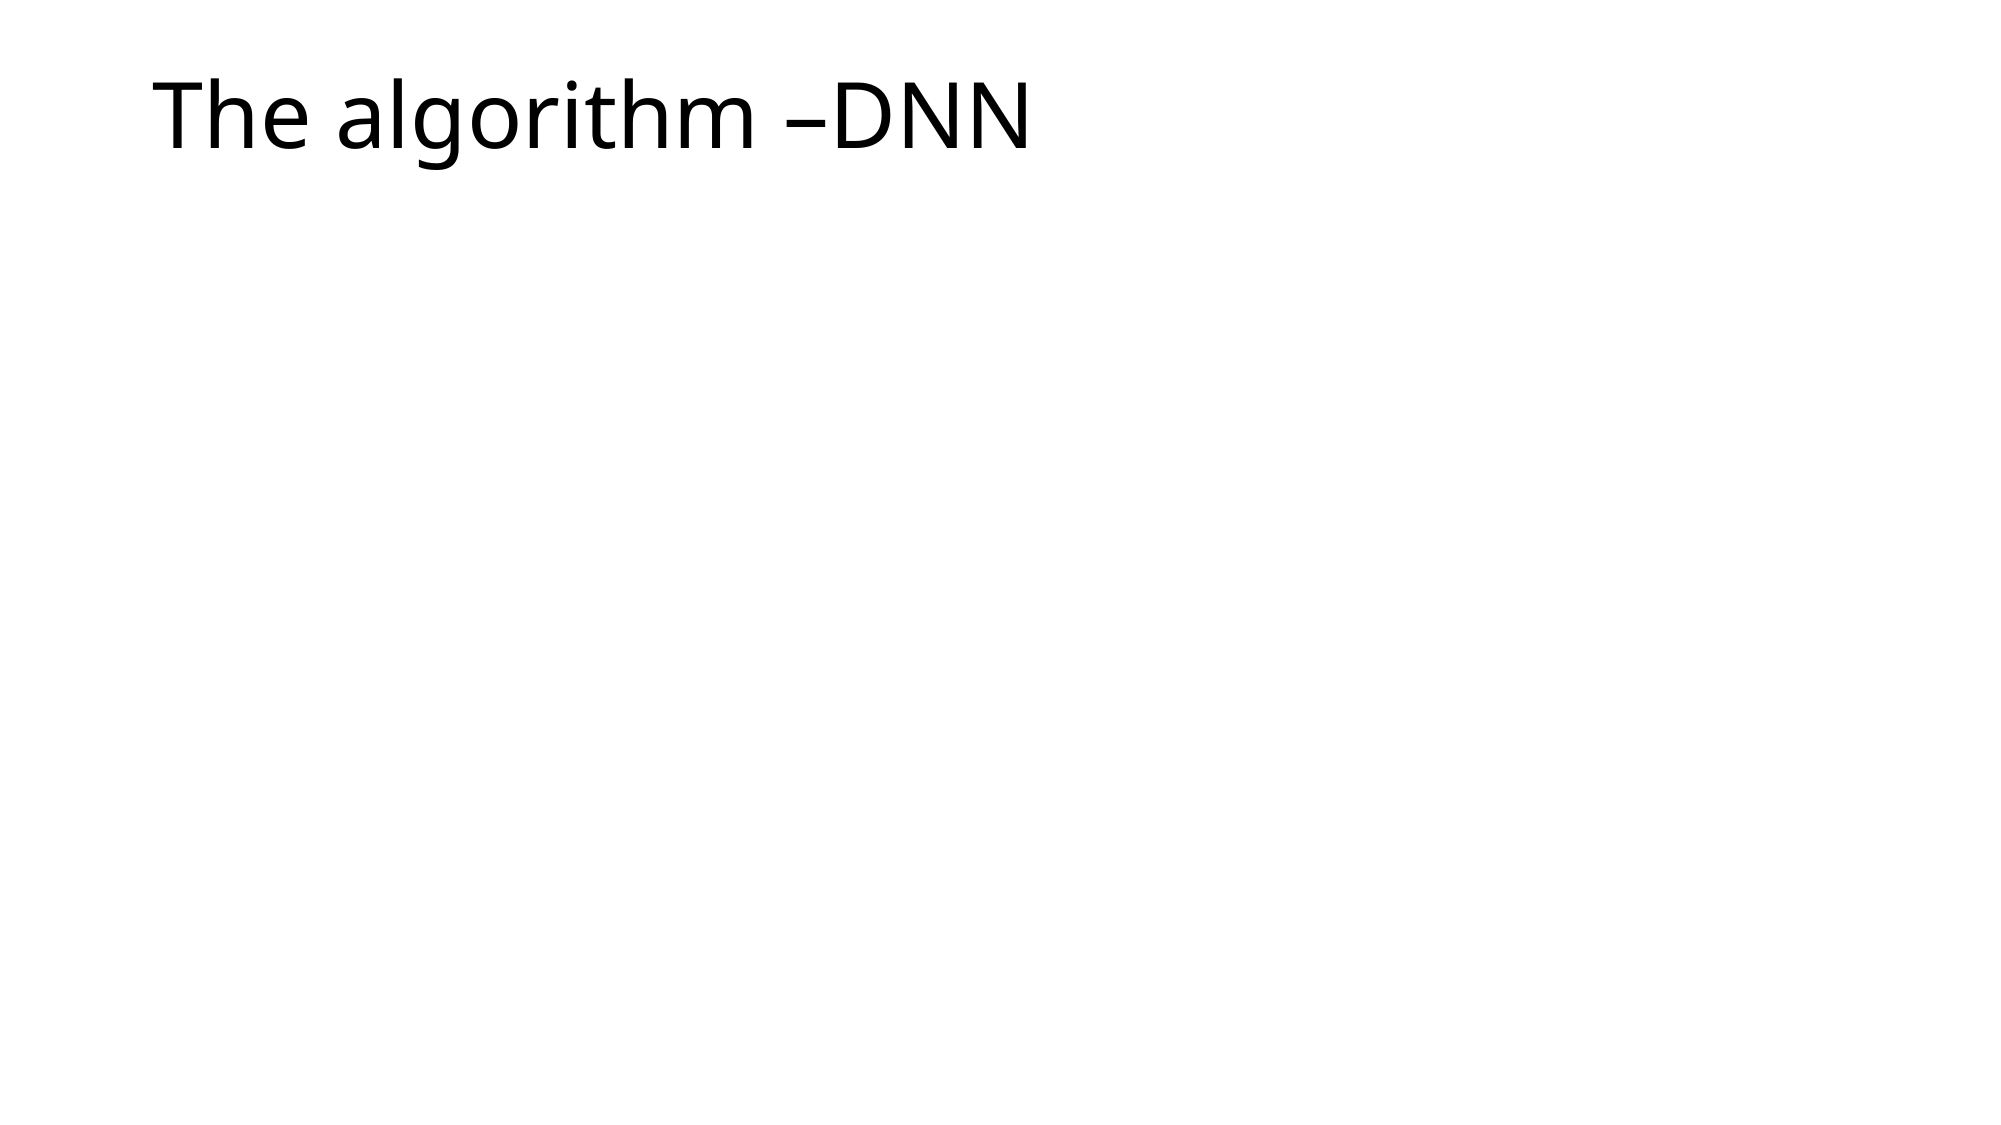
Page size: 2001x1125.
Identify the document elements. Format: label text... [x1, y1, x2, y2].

title The algorithm –DNN [137, 59, 1863, 278]
